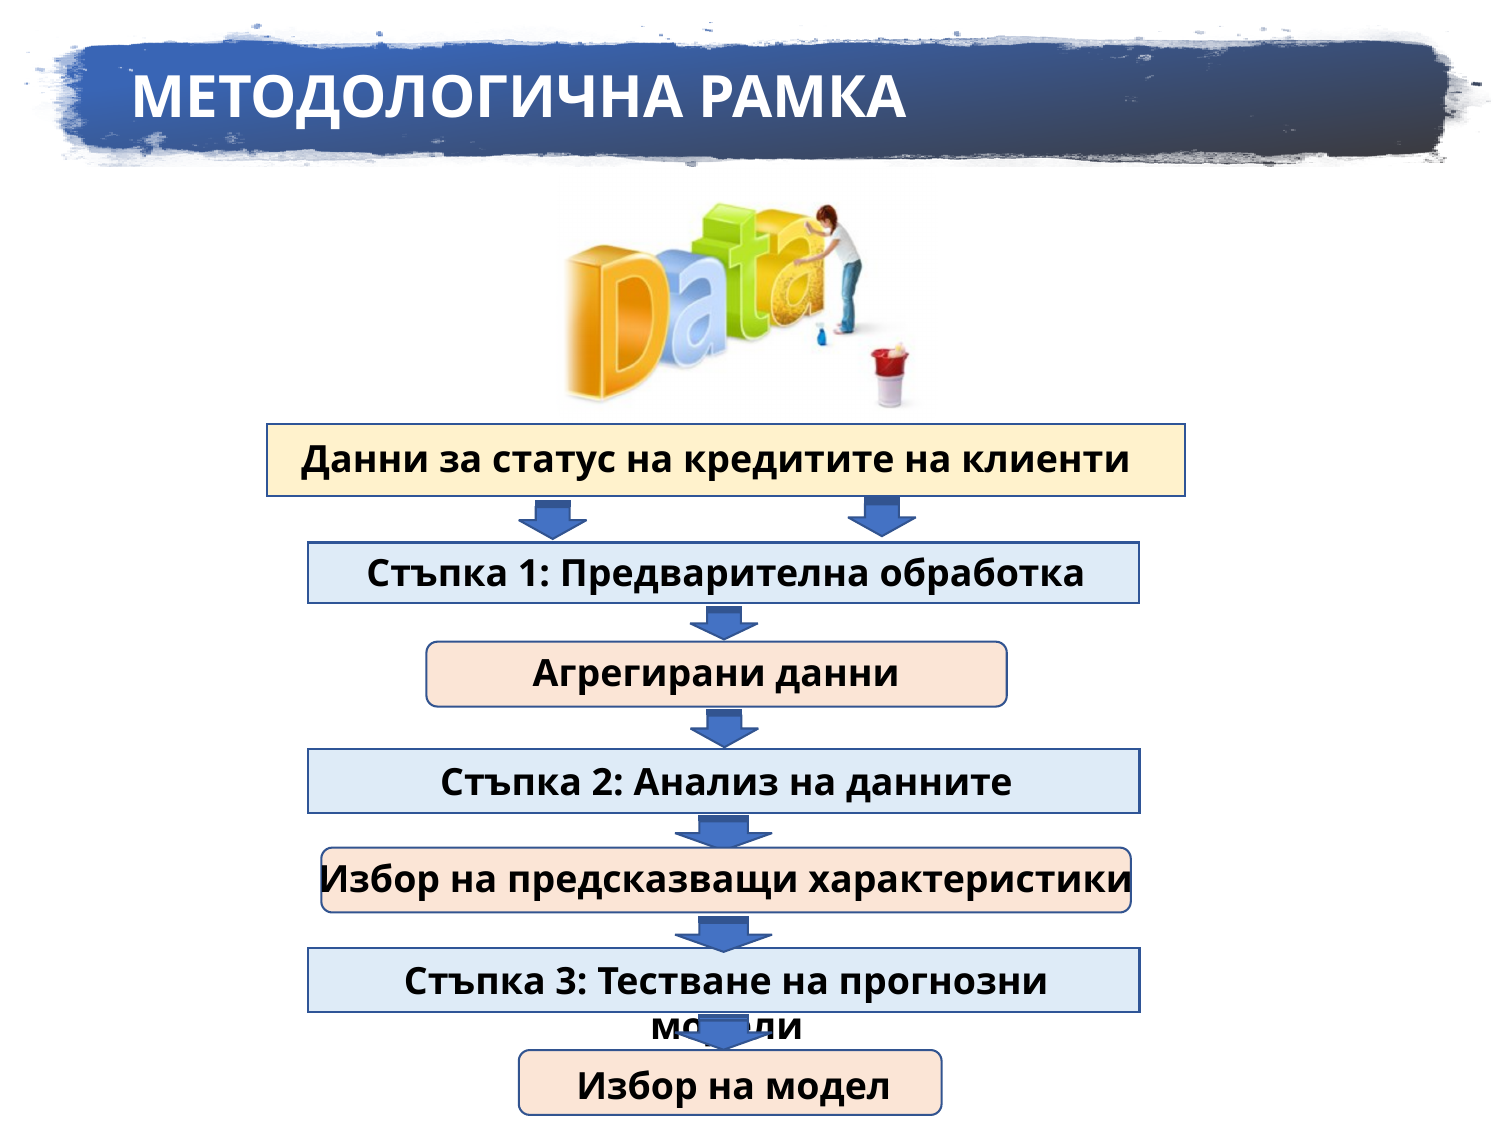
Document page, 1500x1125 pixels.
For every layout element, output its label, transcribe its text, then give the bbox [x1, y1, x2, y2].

text_box Данни за статус на кредитите на клиенти [81, 427, 1352, 488]
text_box [674, 815, 773, 846]
text_box Стъпка 1: Предварителна обработка [310, 541, 1142, 602]
text_box Избор на предсказващи характеристики [267, 847, 1185, 908]
picture [0, 22, 1500, 427]
text_box [940, 423, 1186, 427]
text_box Стъпка 2: Анализ на данните [311, 750, 1143, 811]
text_box [307, 947, 709, 1013]
text_box [266, 423, 555, 427]
text_box [689, 606, 759, 641]
text_box [518, 500, 588, 541]
text_box [266, 488, 1186, 497]
text_box [674, 916, 773, 953]
text_box Стъпка 3: Тестване на прогнозни модели [311, 949, 1143, 1055]
text_box [307, 748, 1141, 814]
text_box [425, 640, 1008, 708]
text_box Избор на модел [350, 1054, 1118, 1115]
text_box [847, 497, 917, 538]
text_box [307, 541, 1140, 604]
text_box [322, 908, 1130, 914]
text_box Агрегирани данни [448, 641, 985, 702]
text_box [674, 1014, 773, 1049]
text_box [690, 709, 759, 749]
text_box [520, 1049, 941, 1054]
